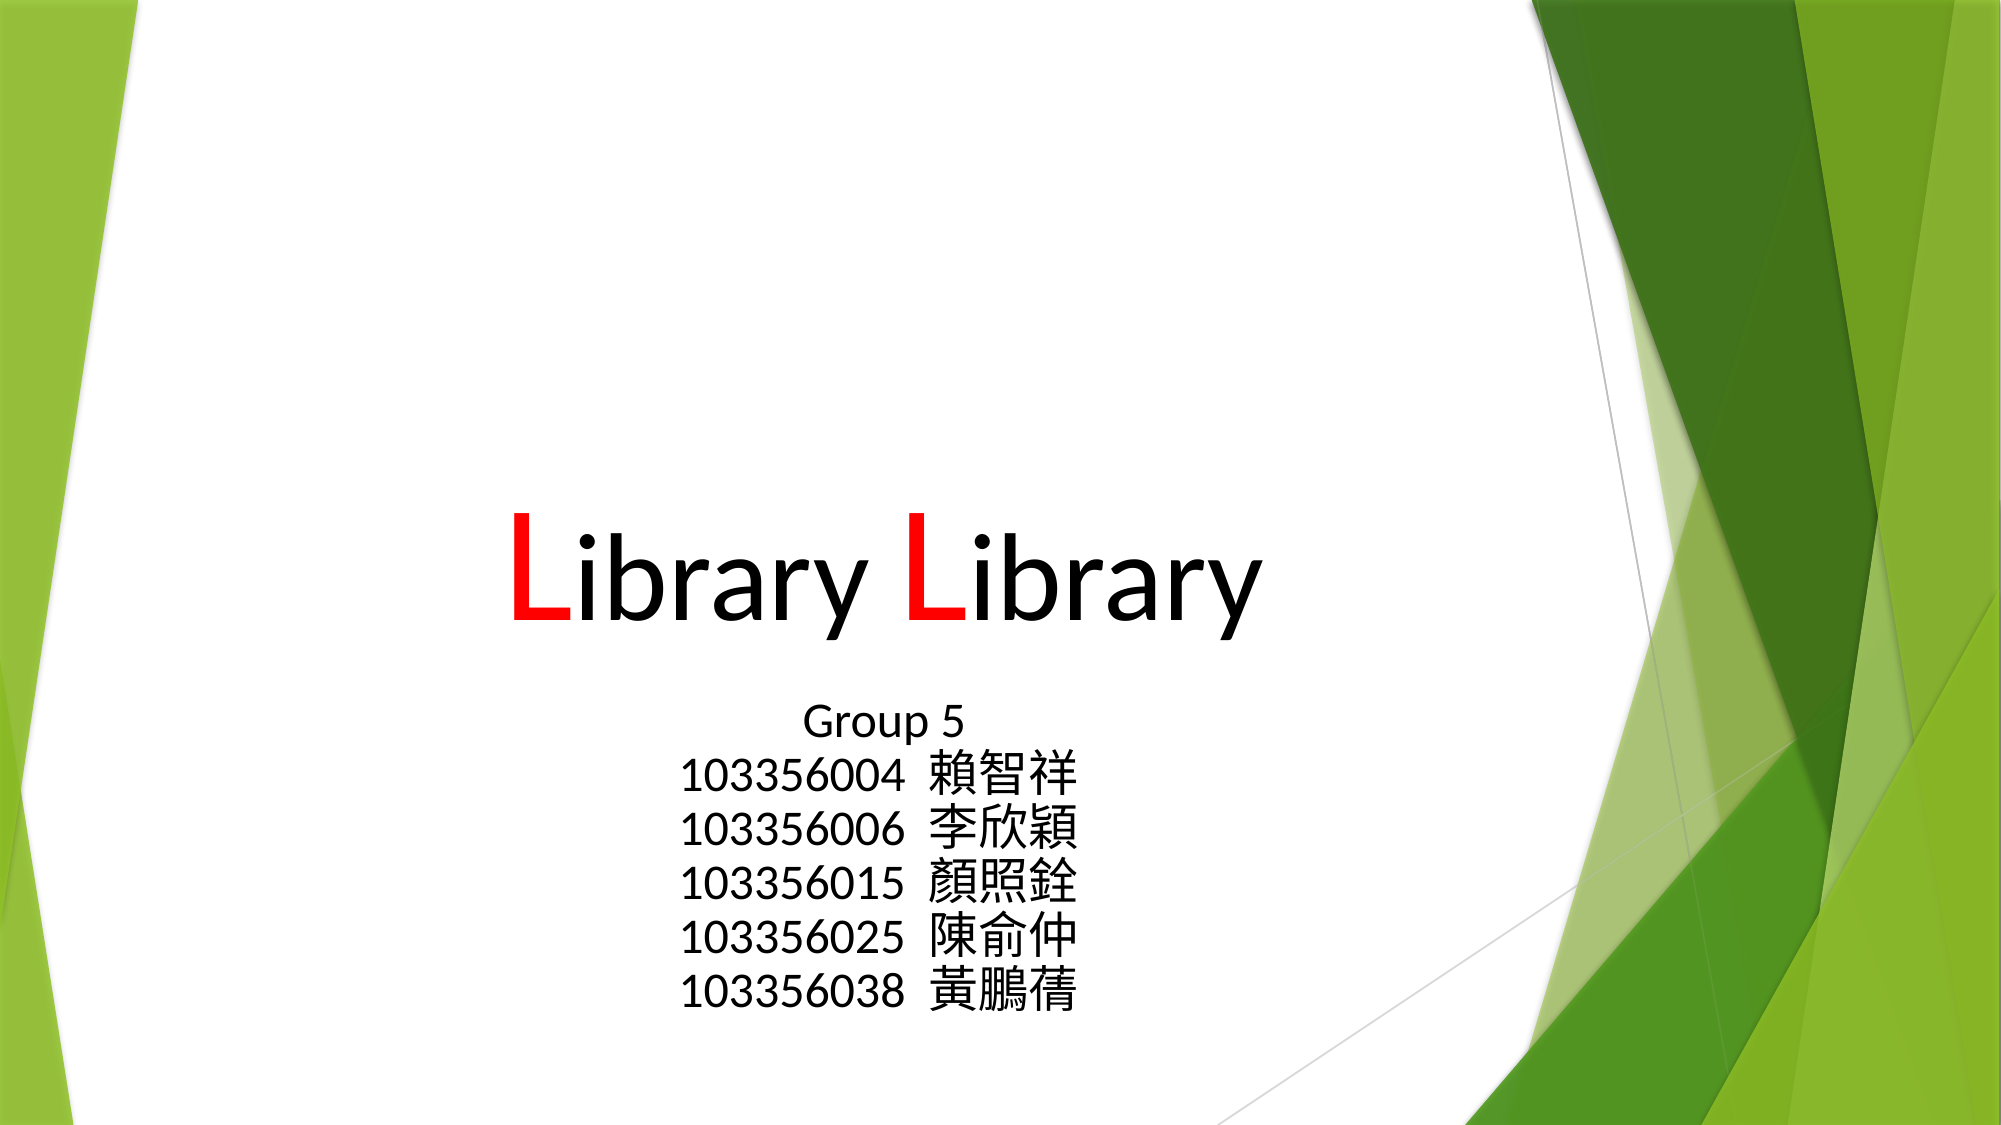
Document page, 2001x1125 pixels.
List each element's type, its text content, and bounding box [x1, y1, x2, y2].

subtitle Group 5 103356004 賴智祥 103356006 李欣穎 103356015 顏照銓 103356025 陳俞仲 103356038 黃鵬蒨 [607, 686, 1162, 1028]
title Library Library [247, 394, 1522, 665]
